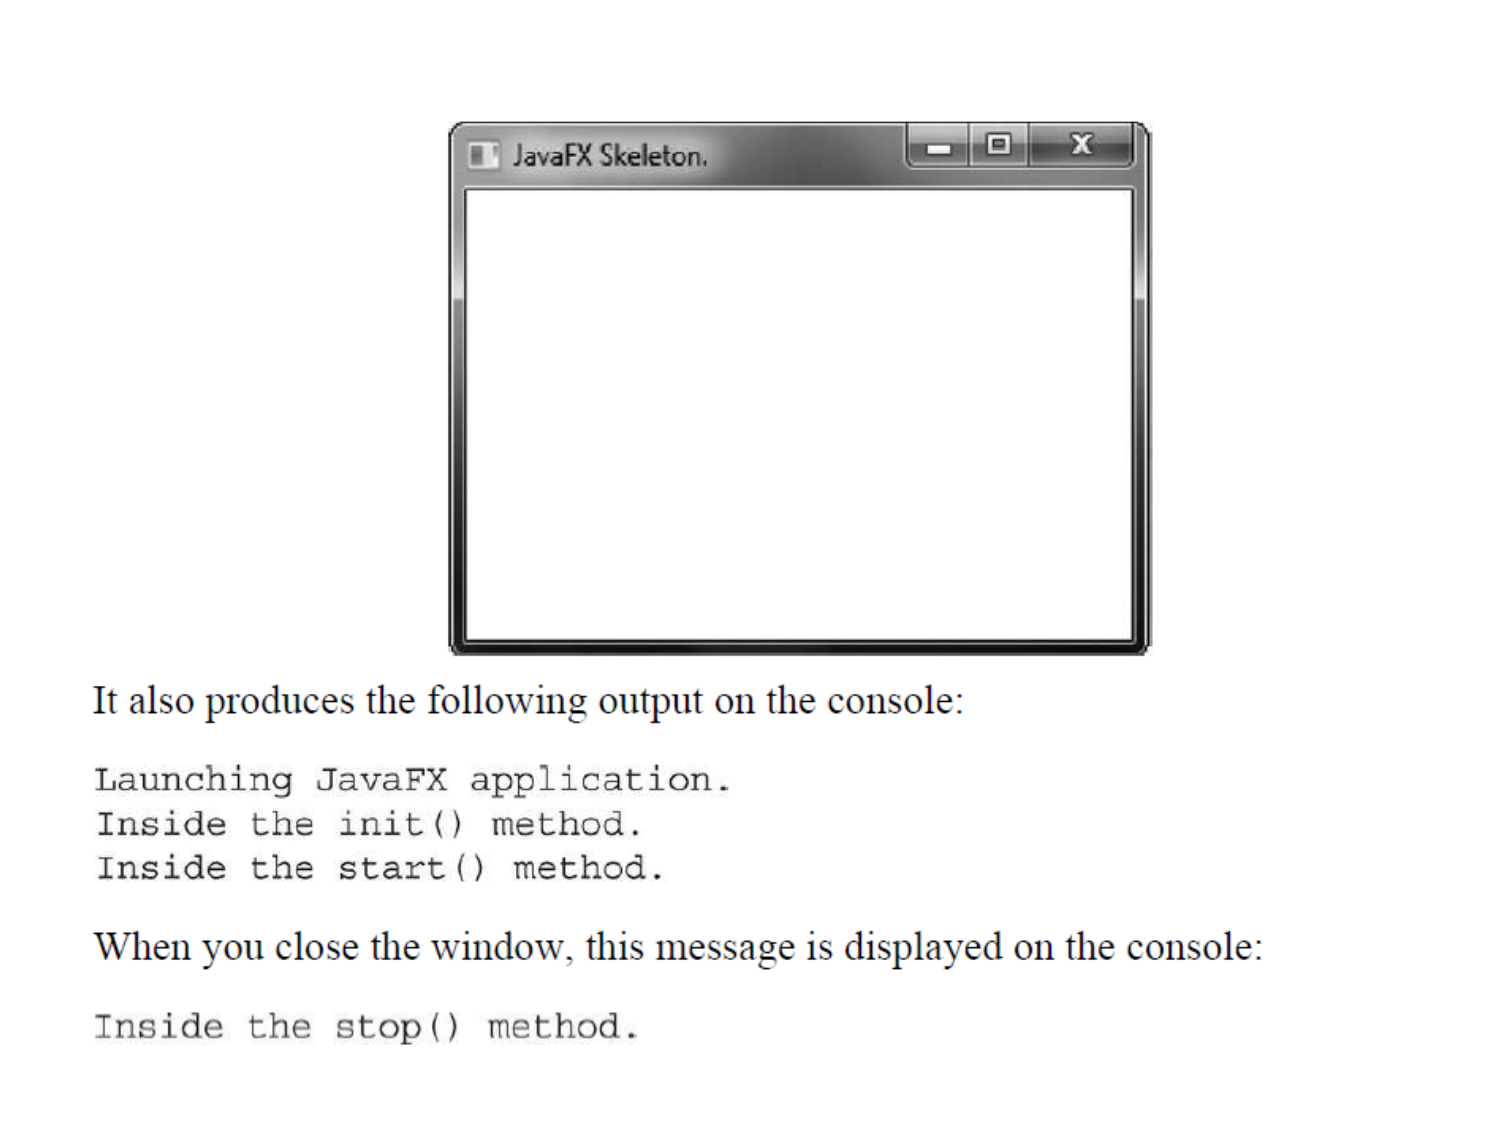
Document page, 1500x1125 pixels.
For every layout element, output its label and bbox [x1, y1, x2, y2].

picture [74, 73, 1413, 1063]
